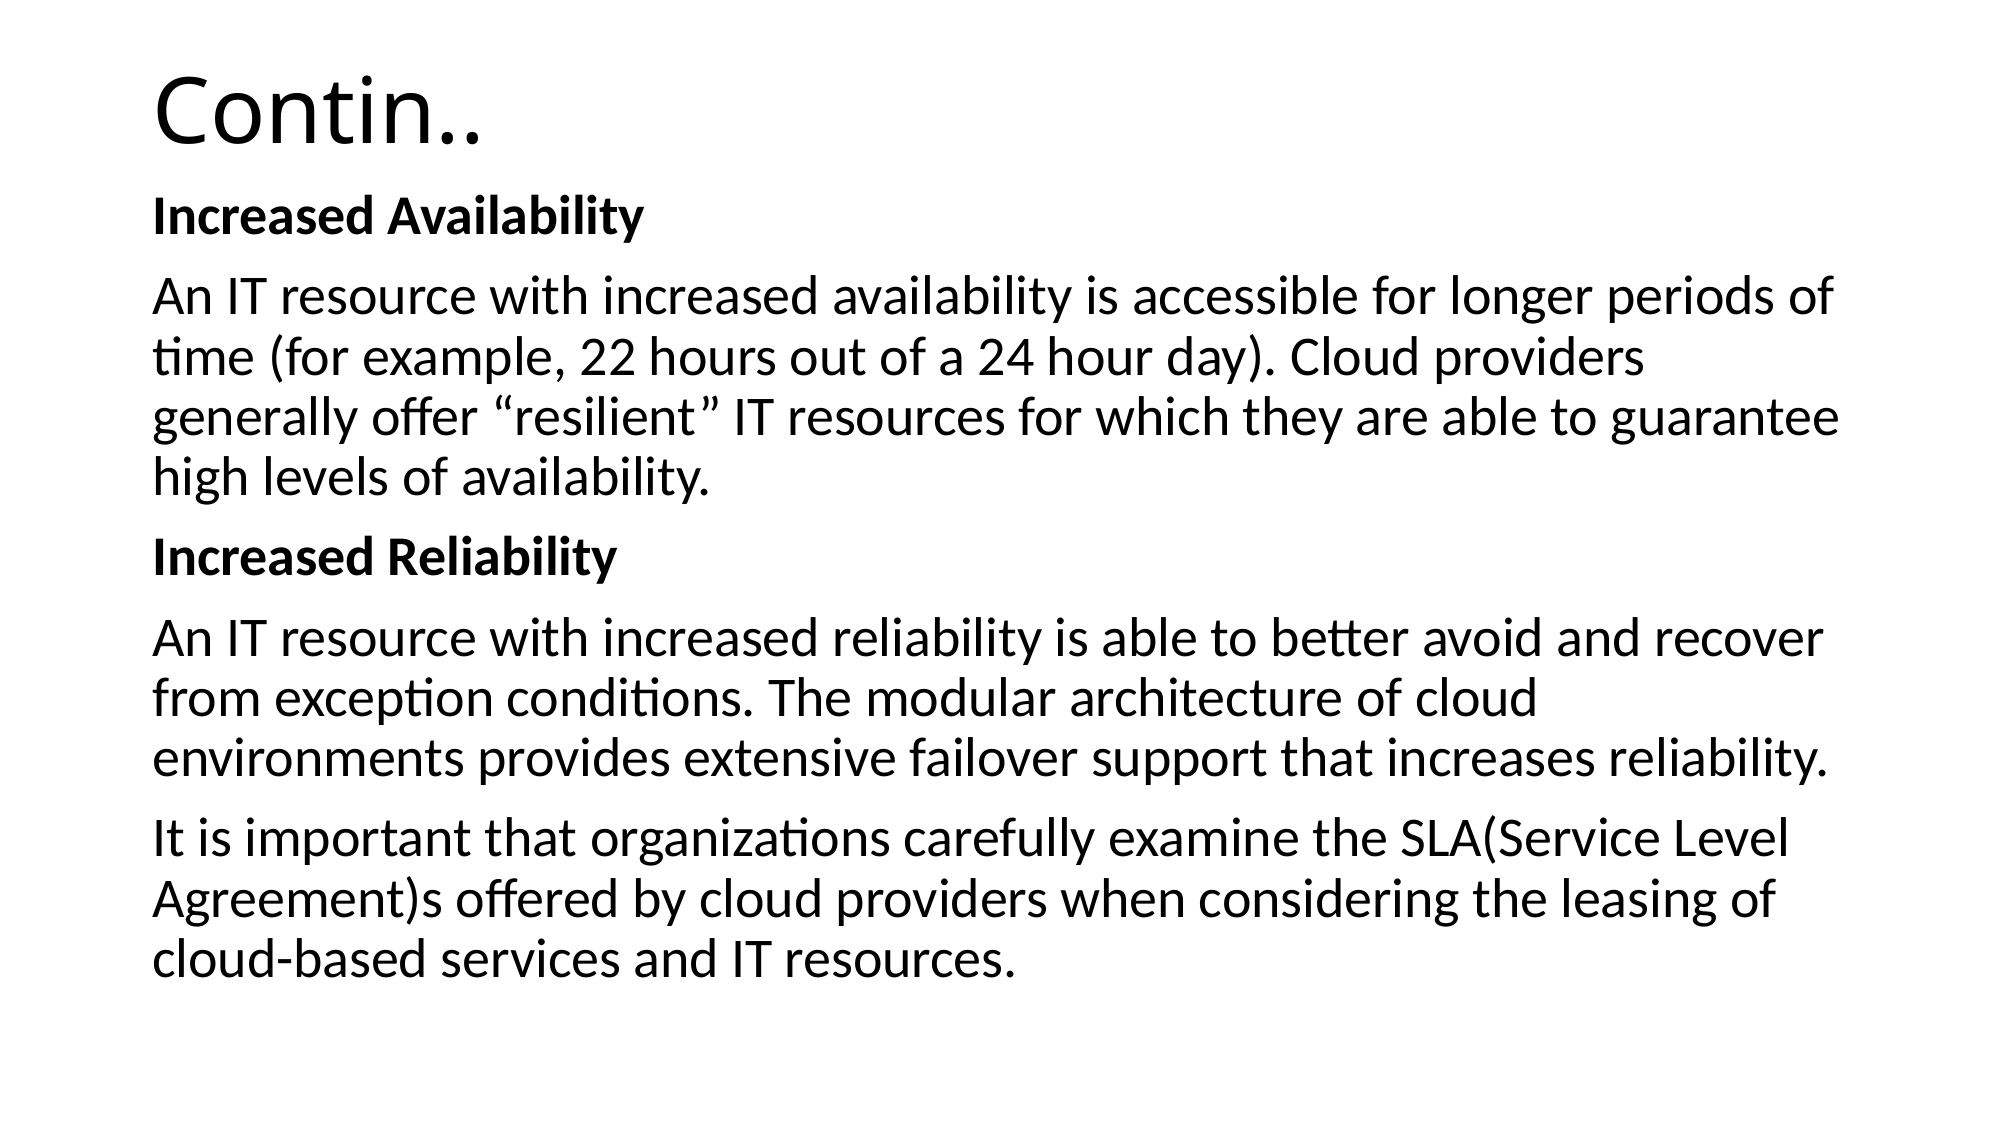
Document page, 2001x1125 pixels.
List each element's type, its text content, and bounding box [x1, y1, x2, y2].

title Contin.. [137, 59, 1863, 178]
list Increased Availability An IT resource with increased availability is accessible for longer periods of time (for example, 22 hours out of a 24 hour day). Cloud providers generally offer “resilient” IT resources for which they are able to guarantee high levels of availability. Increased Reliability An IT resource with increased reliability is able to better avoid and recover from exception conditions. The modular architecture of cloud environments provides extensive failover support that increases reliability. It is important that organizations carefully examine the SLA(Service Level Agreement)s offered by cloud providers when considering the leasing of cloud-based services and IT resources. [137, 178, 1863, 1014]
